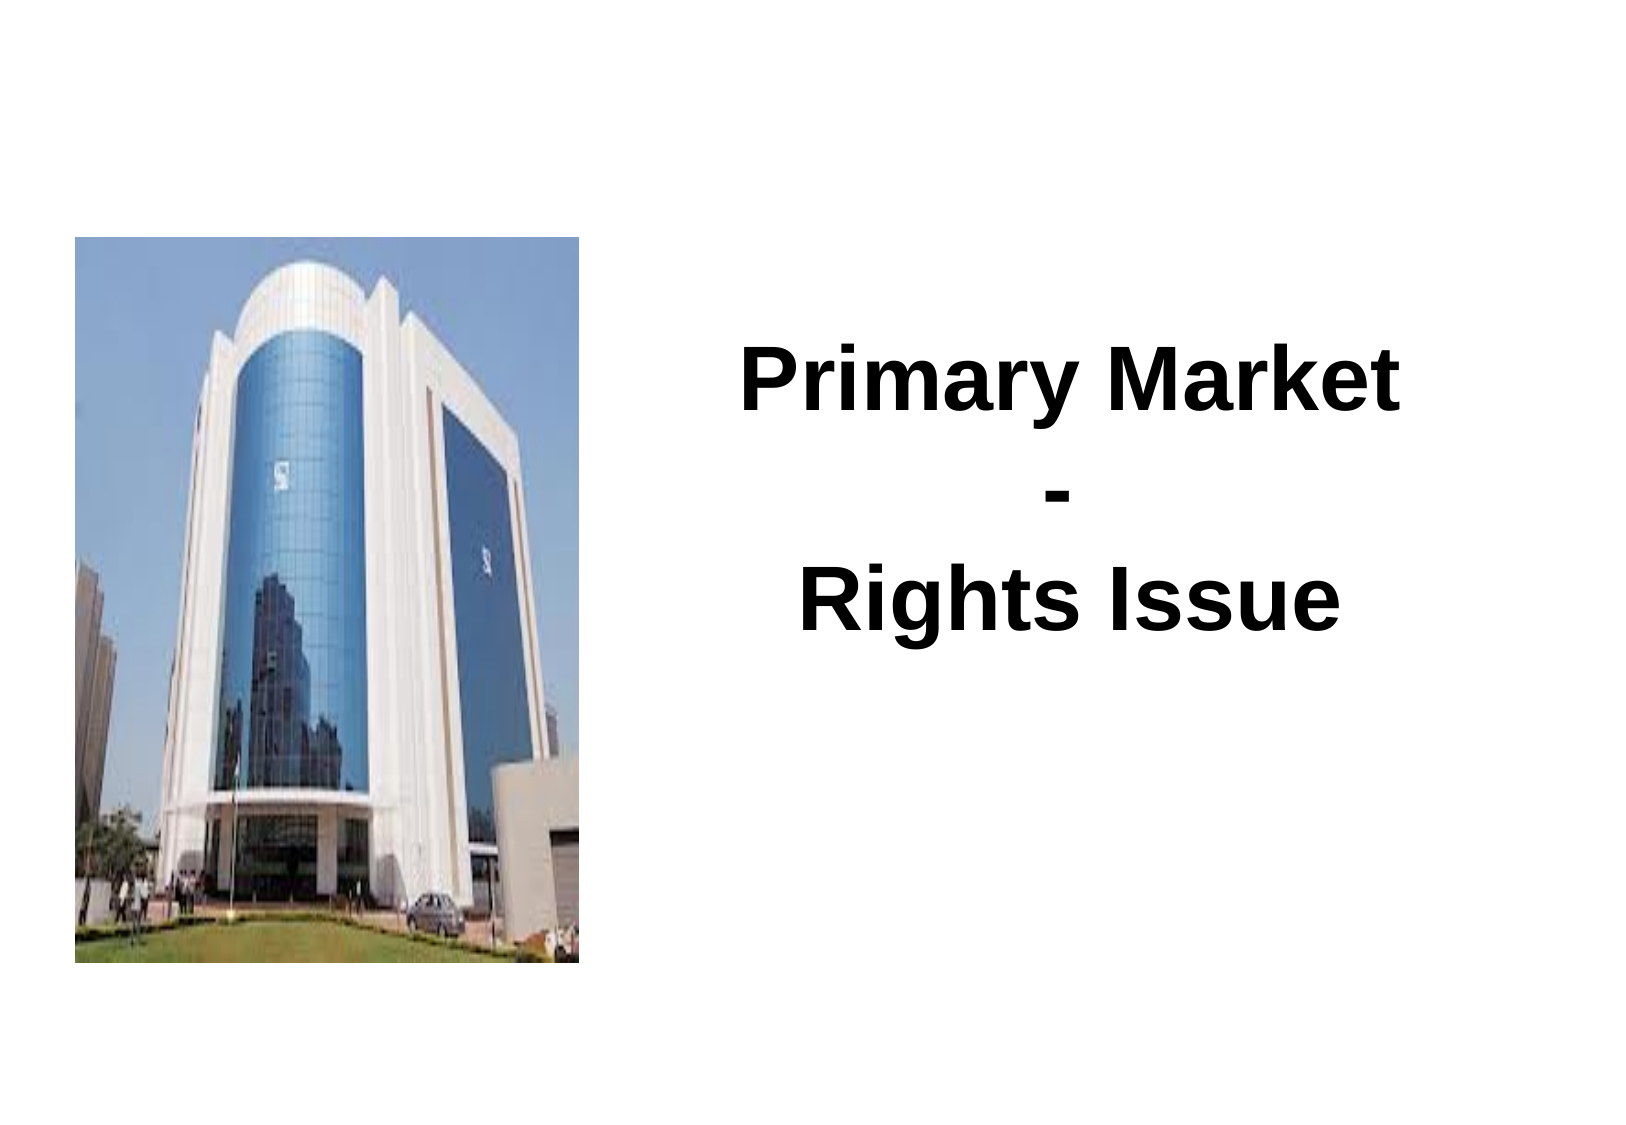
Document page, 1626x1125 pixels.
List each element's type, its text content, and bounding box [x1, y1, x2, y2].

text_box Primary Market - Rights Issue [661, 201, 1480, 807]
picture [74, 237, 580, 963]
